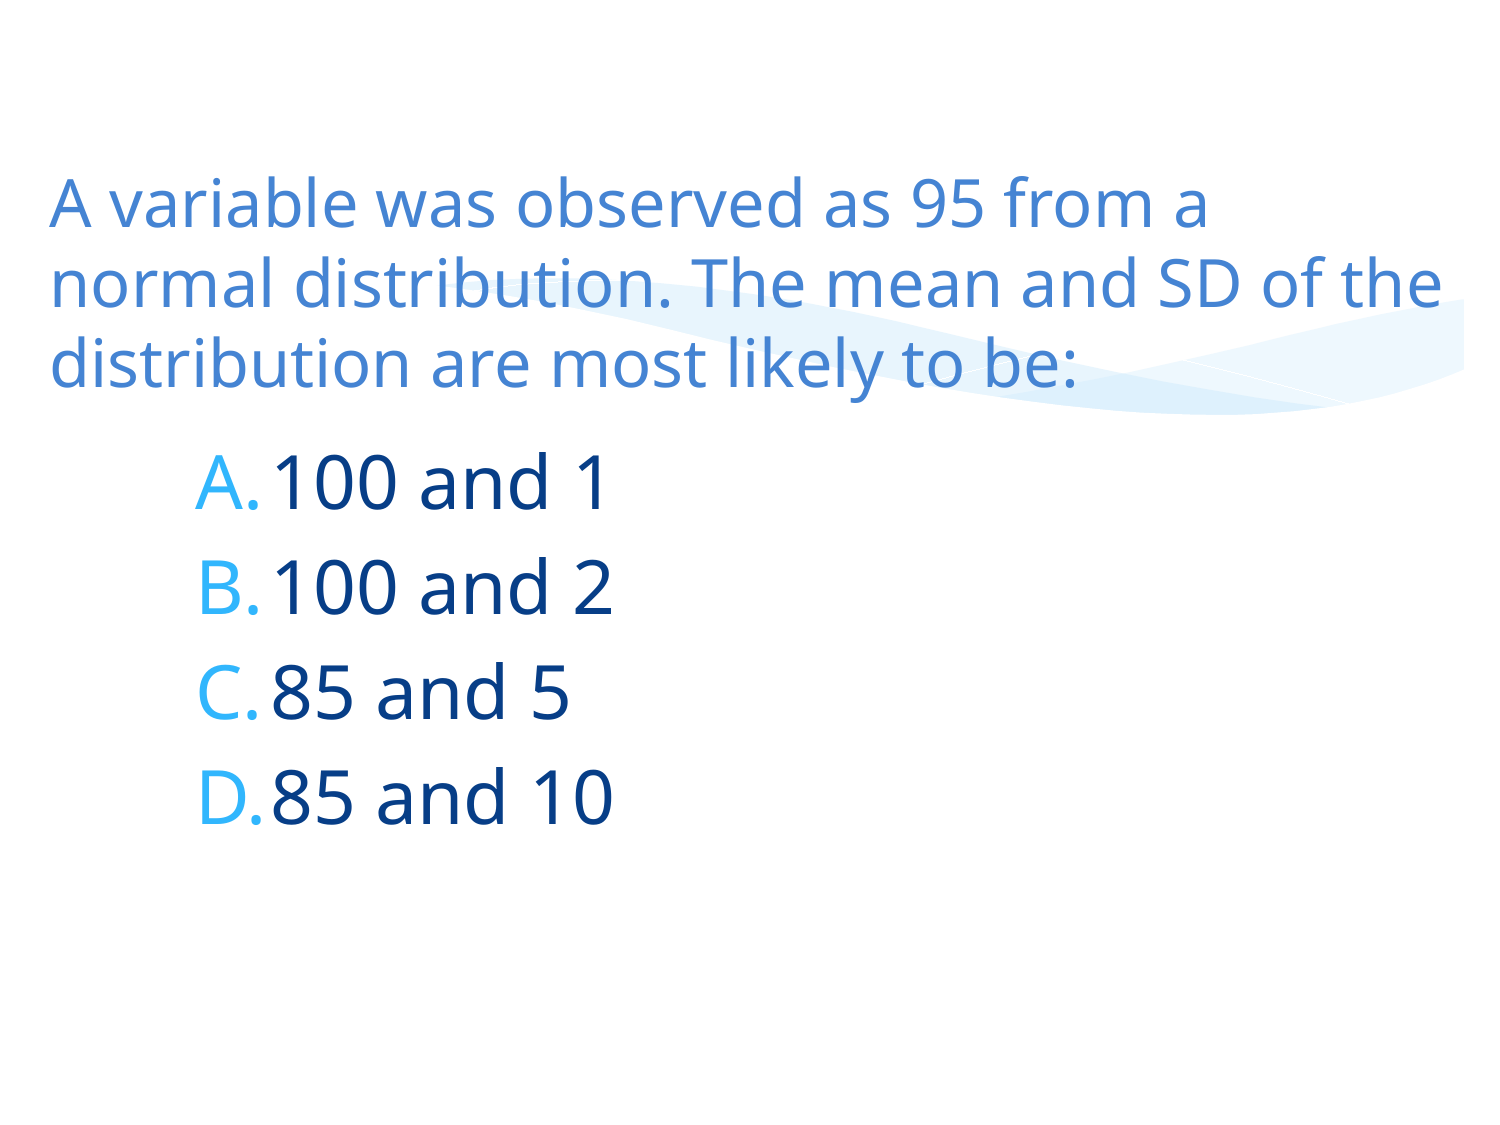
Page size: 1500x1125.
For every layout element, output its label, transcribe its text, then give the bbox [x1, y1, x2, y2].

list 100 and 1 100 and 2 85 and 5 85 and 10 [180, 427, 641, 878]
title A variable was observed as 95 from a normal distribution. The mean and SD of the distribution are most likely to be: [34, 134, 1470, 427]
